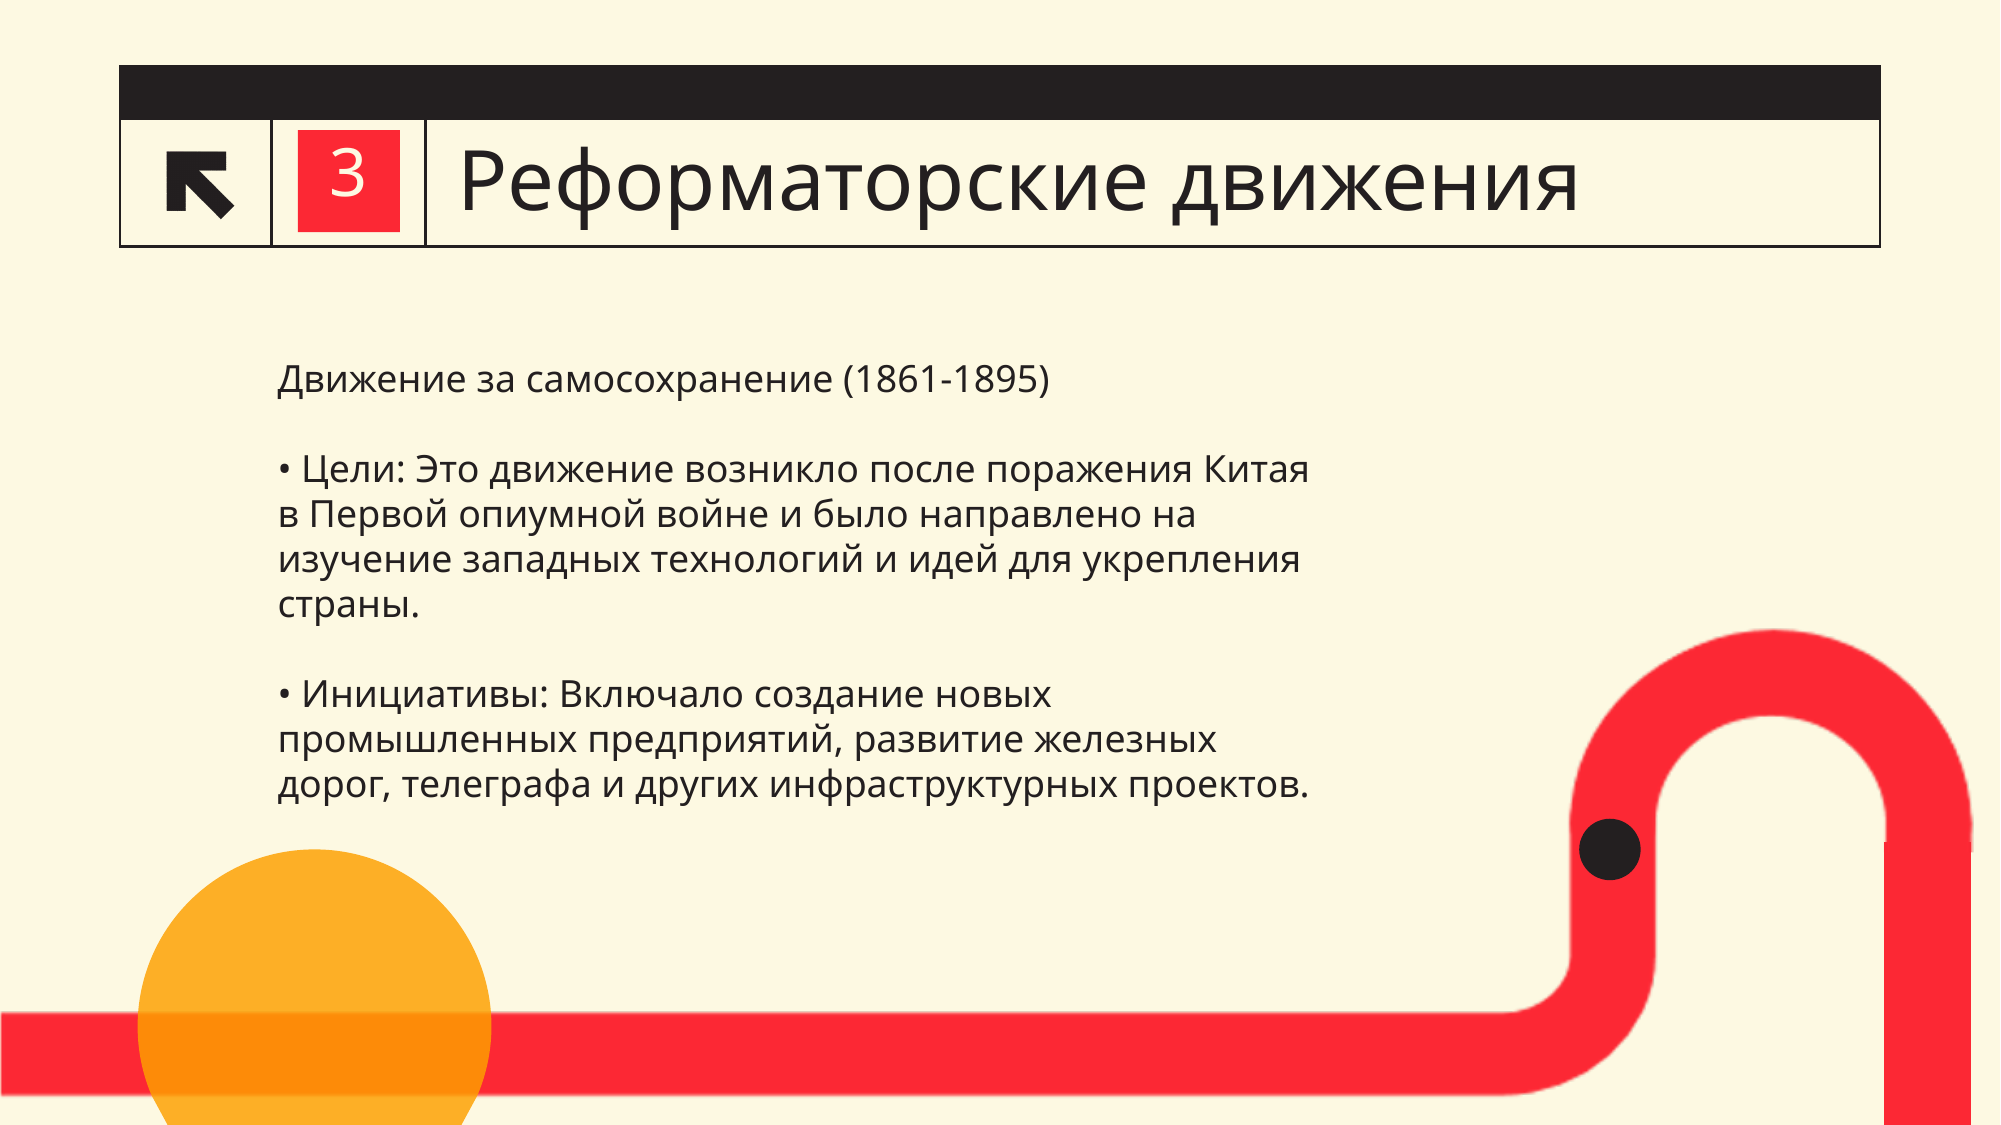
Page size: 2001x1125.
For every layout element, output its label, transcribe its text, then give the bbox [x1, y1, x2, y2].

picture [0, 627, 262, 1125]
picture [462, 627, 2001, 1125]
title Реформаторские движения [442, 120, 1880, 248]
list 3 [297, 130, 400, 233]
picture [121, 105, 273, 258]
list Движение за самосохранение (1861-1895) • Цели: Это движение возникло после поражения Китая в Первой опиумной войне и было направлено на изучение западных технологий и идей для укрепления страны. • Инициативы: Включало создание новых промышленных предприятий, развитие железных дорог, телеграфа и других инфраструктурных проектов. [262, 348, 1331, 935]
